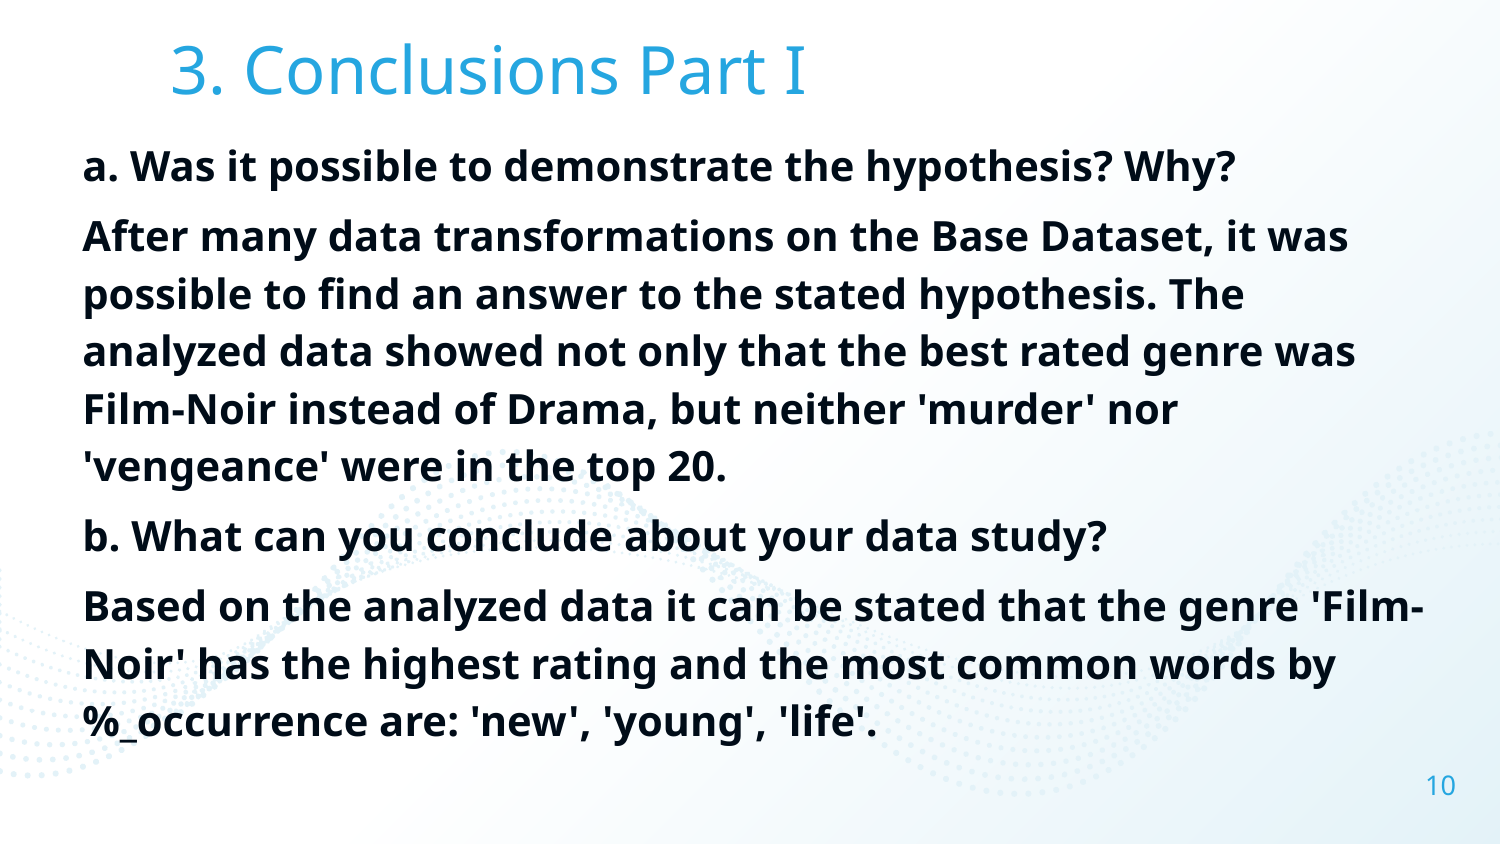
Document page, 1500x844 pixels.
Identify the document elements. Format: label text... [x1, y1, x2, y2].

title 3. Conclusions Part I [170, 43, 1330, 109]
slide_number ‹#› [1366, 754, 1457, 819]
list a. Was it possible to demonstrate the hypothesis? Why? After many data transformations on the Base Dataset, it was possible to find an answer to the stated hypothesis. The analyzed data showed not only that the best rated genre was Film-Noir instead of Drama, but neither 'murder' nor 'vengeance' were in the top 20. b. What can you conclude about your data study? Based on the analyzed data it can be stated that the genre 'Film-Noir' has the highest rating and the most common words by %_occurrence are: 'new', 'young', 'life'. [82, 132, 1438, 784]
